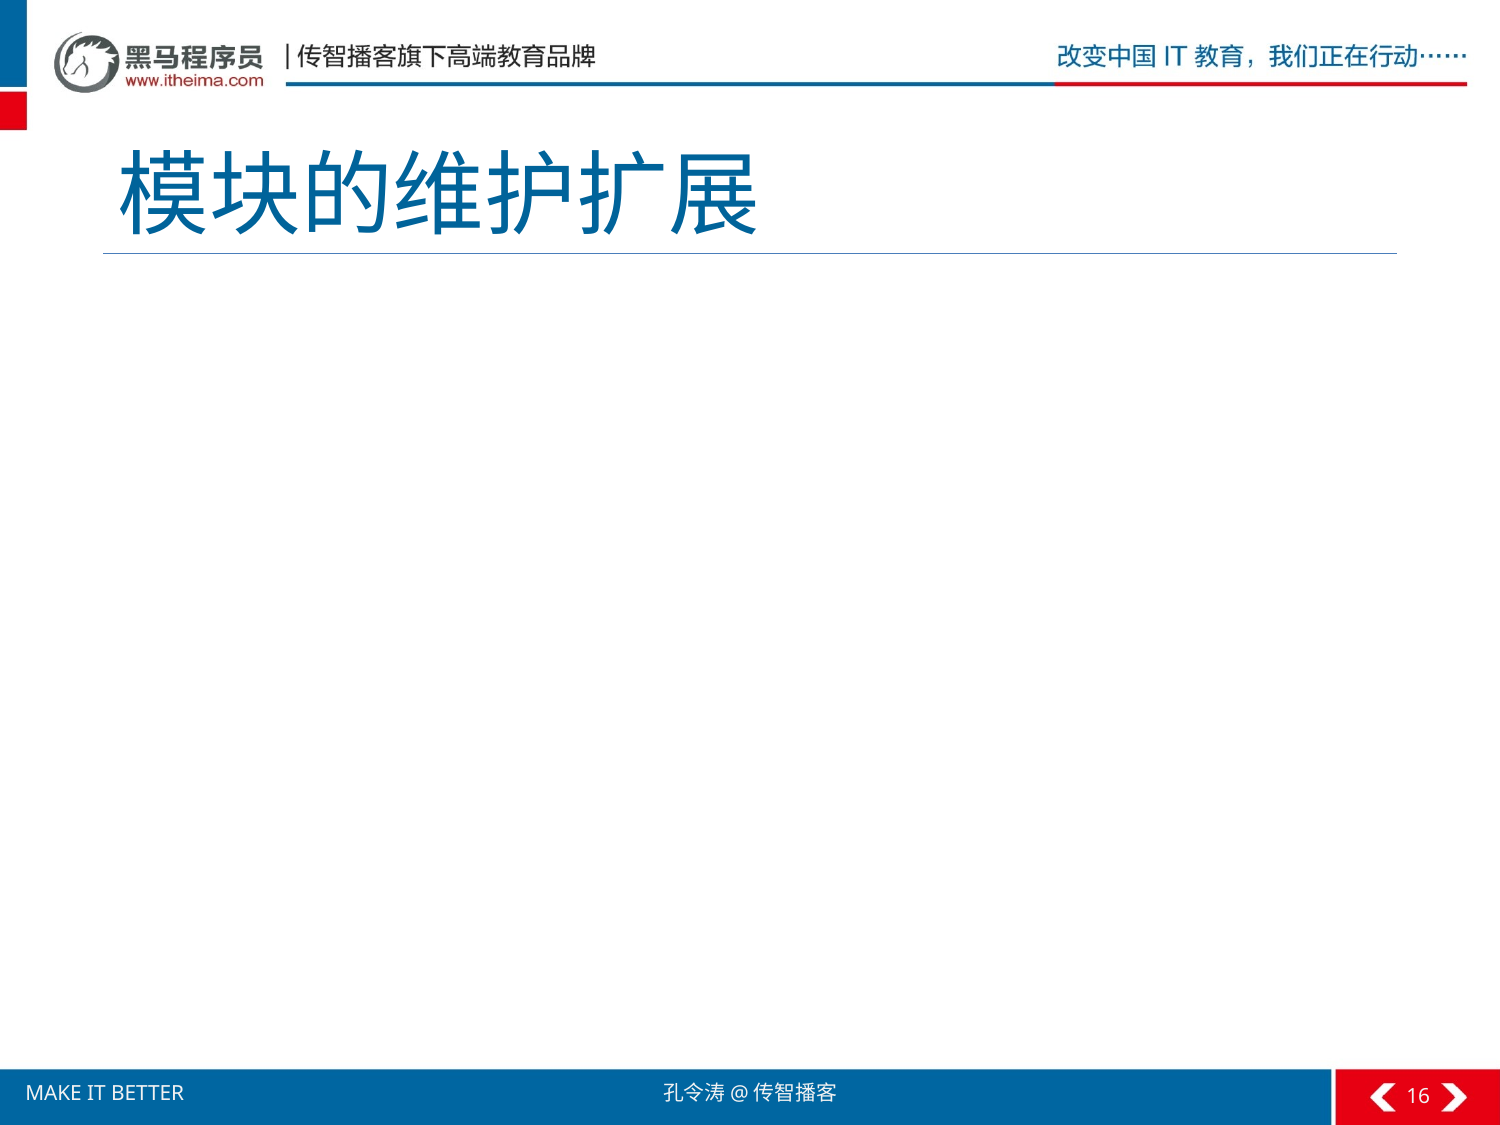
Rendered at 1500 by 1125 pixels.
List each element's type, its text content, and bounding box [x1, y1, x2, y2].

picture [0, 0, 1500, 1125]
slide_number MAKE IT BETTER [10, 1072, 349, 1124]
title 模块的维护扩展 [103, 95, 1397, 254]
footer 孔令涛@传智播客 [496, 1071, 1004, 1124]
slide_number 16 [1336, 1070, 1500, 1124]
